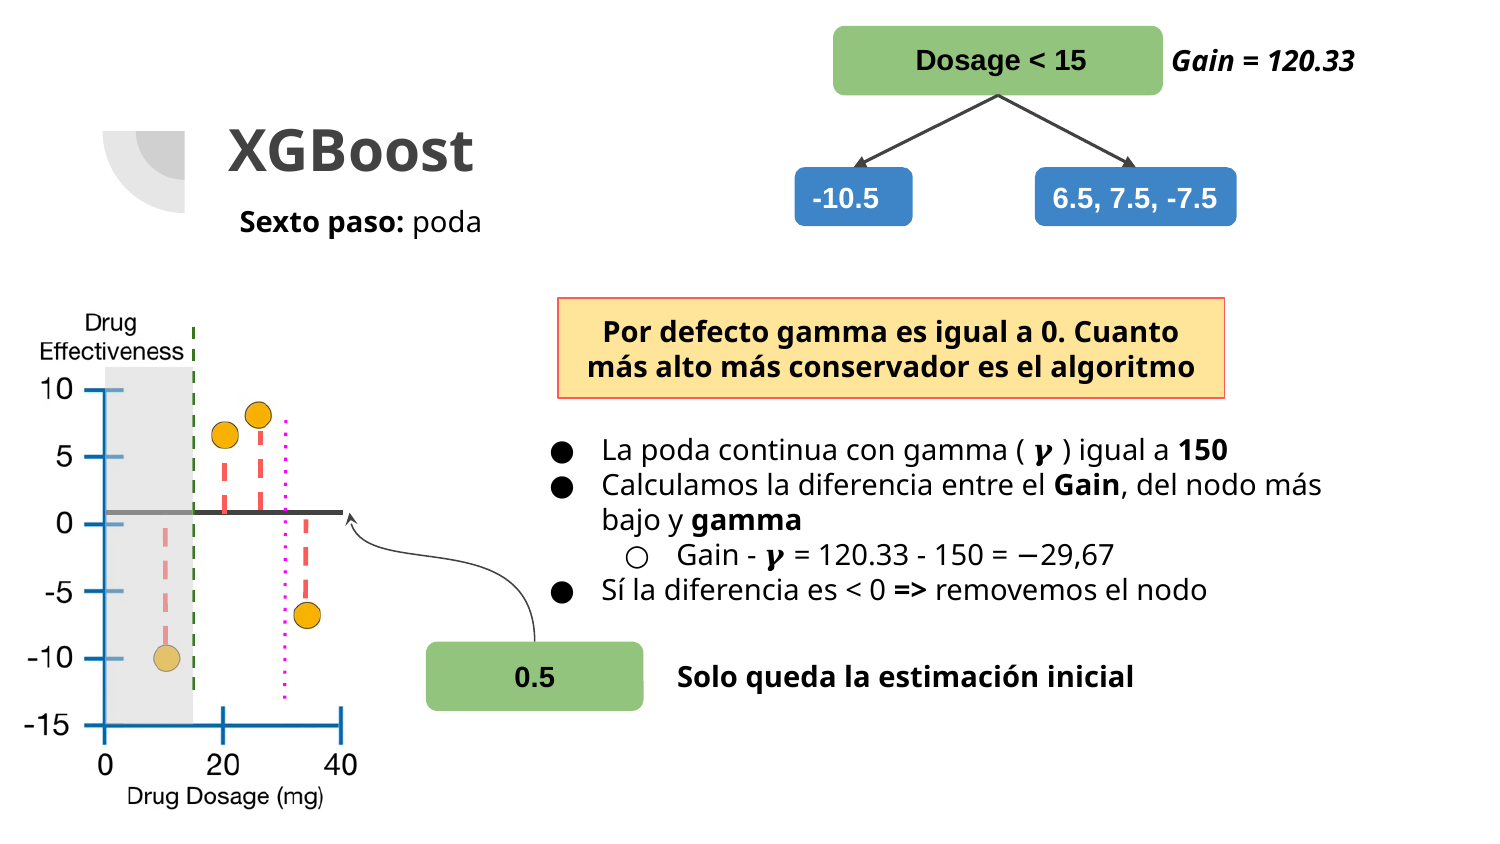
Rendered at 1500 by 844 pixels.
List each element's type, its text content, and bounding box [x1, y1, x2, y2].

title XGBoost [213, 98, 588, 263]
text_box -10.5, 6.5, 7.5, -7.5 [833, 25, 1163, 96]
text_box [853, 95, 995, 168]
text_box Solo queda la estimación inicial [662, 643, 1249, 709]
list Sexto paso: poda [224, 188, 592, 268]
text_box Gain = 120.33 [1158, 27, 1461, 93]
text_box -10.5 [794, 167, 913, 227]
text_box 0.5 [425, 641, 644, 711]
picture [21, 289, 403, 822]
text_box Dosage < 15 [853, 32, 1149, 85]
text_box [997, 95, 1137, 168]
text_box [377, 484, 507, 670]
text_box La poda continua con gamma ( 𝜸 ) igual a 150 Calculamos la diferencia entre el Gain, del nodo más bajo y gamma Gain - 𝜸 = 120.33 - 150 = −29,67 Sí la diferencia es < 0 => removemos el nodo [511, 416, 1355, 622]
text_box 6.5, 7.5, -7.5 [1034, 167, 1237, 227]
text_box Por defecto gamma es igual a 0. Cuanto más alto más conservador es el algoritmo [557, 298, 1225, 399]
